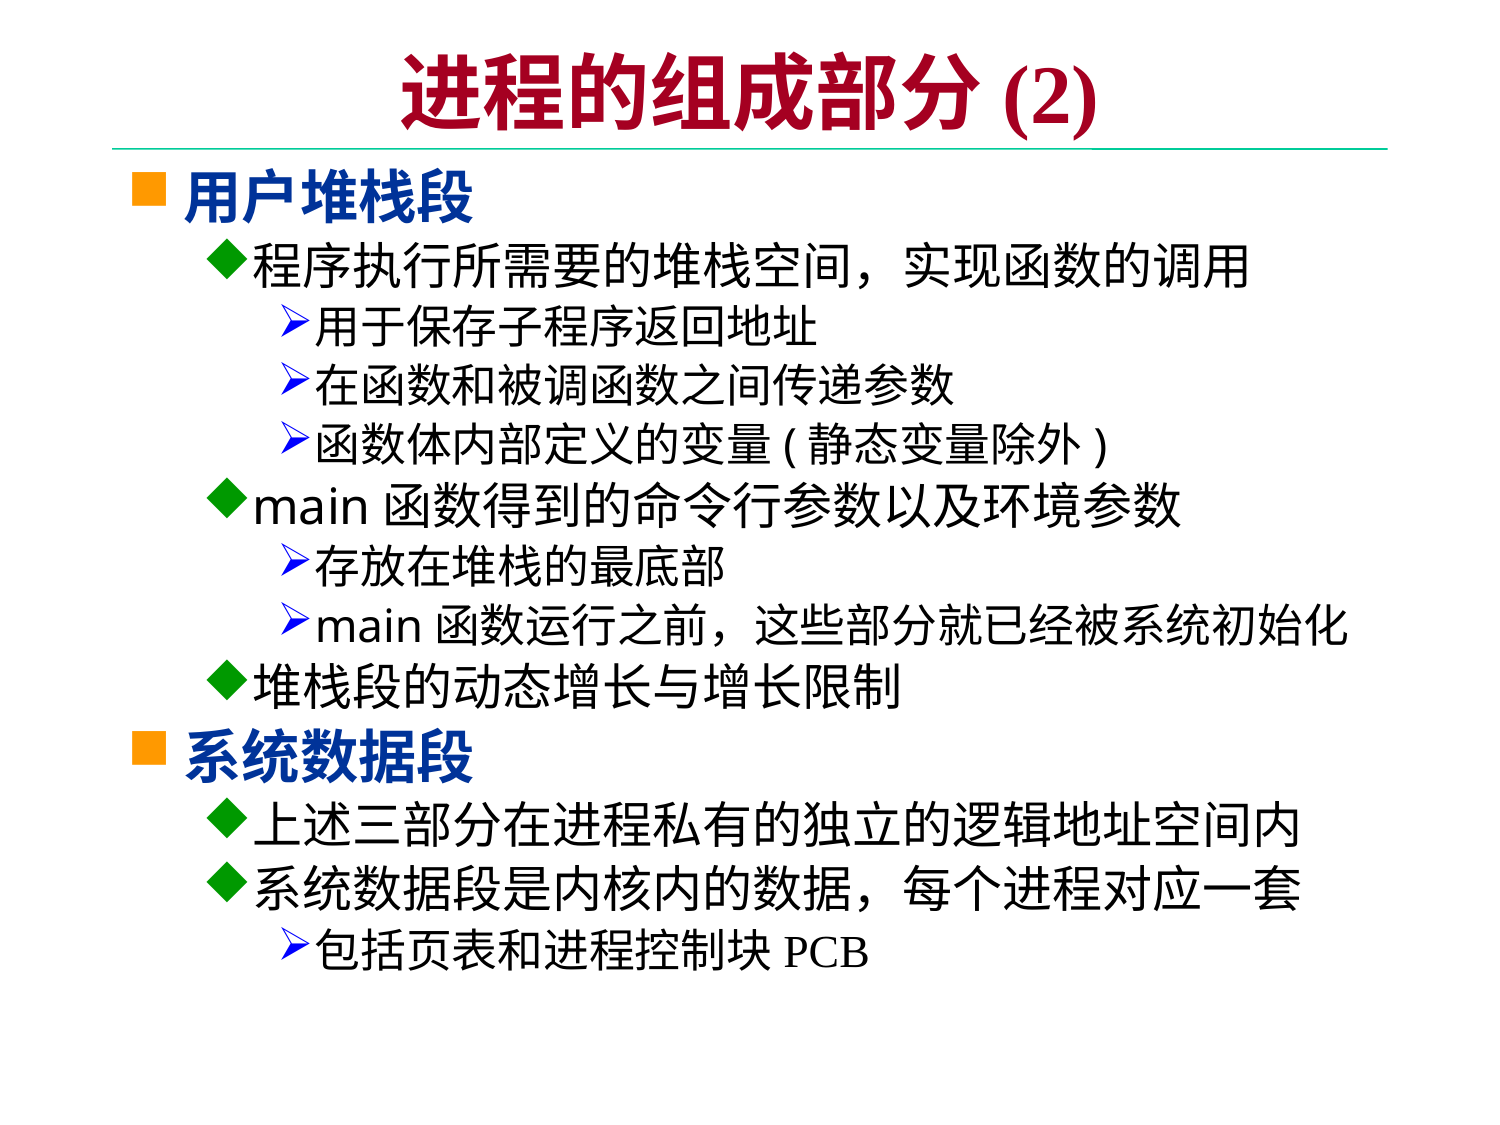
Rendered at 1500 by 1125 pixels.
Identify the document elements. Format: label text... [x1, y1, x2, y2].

list 用户堆栈段 程序执行所需要的堆栈空间，实现函数的调用 用于保存子程序返回地址 在函数和被调函数之间传递参数 函数体内部定义的变量(静态变量除外) main函数得到的命令行参数以及环境参数 存放在堆栈的最底部 main函数运行之前，这些部分就已经被系统初始化 堆栈段的动态增长与增长限制 系统数据段 上述三部分在进程私有的独立的逻辑地址空间内 系统数据段是内核内的数据，每个进程对应一套 包括页表和进程控制块PCB [112, 160, 1388, 1047]
title 进程的组成部分(2) [112, 31, 1388, 150]
